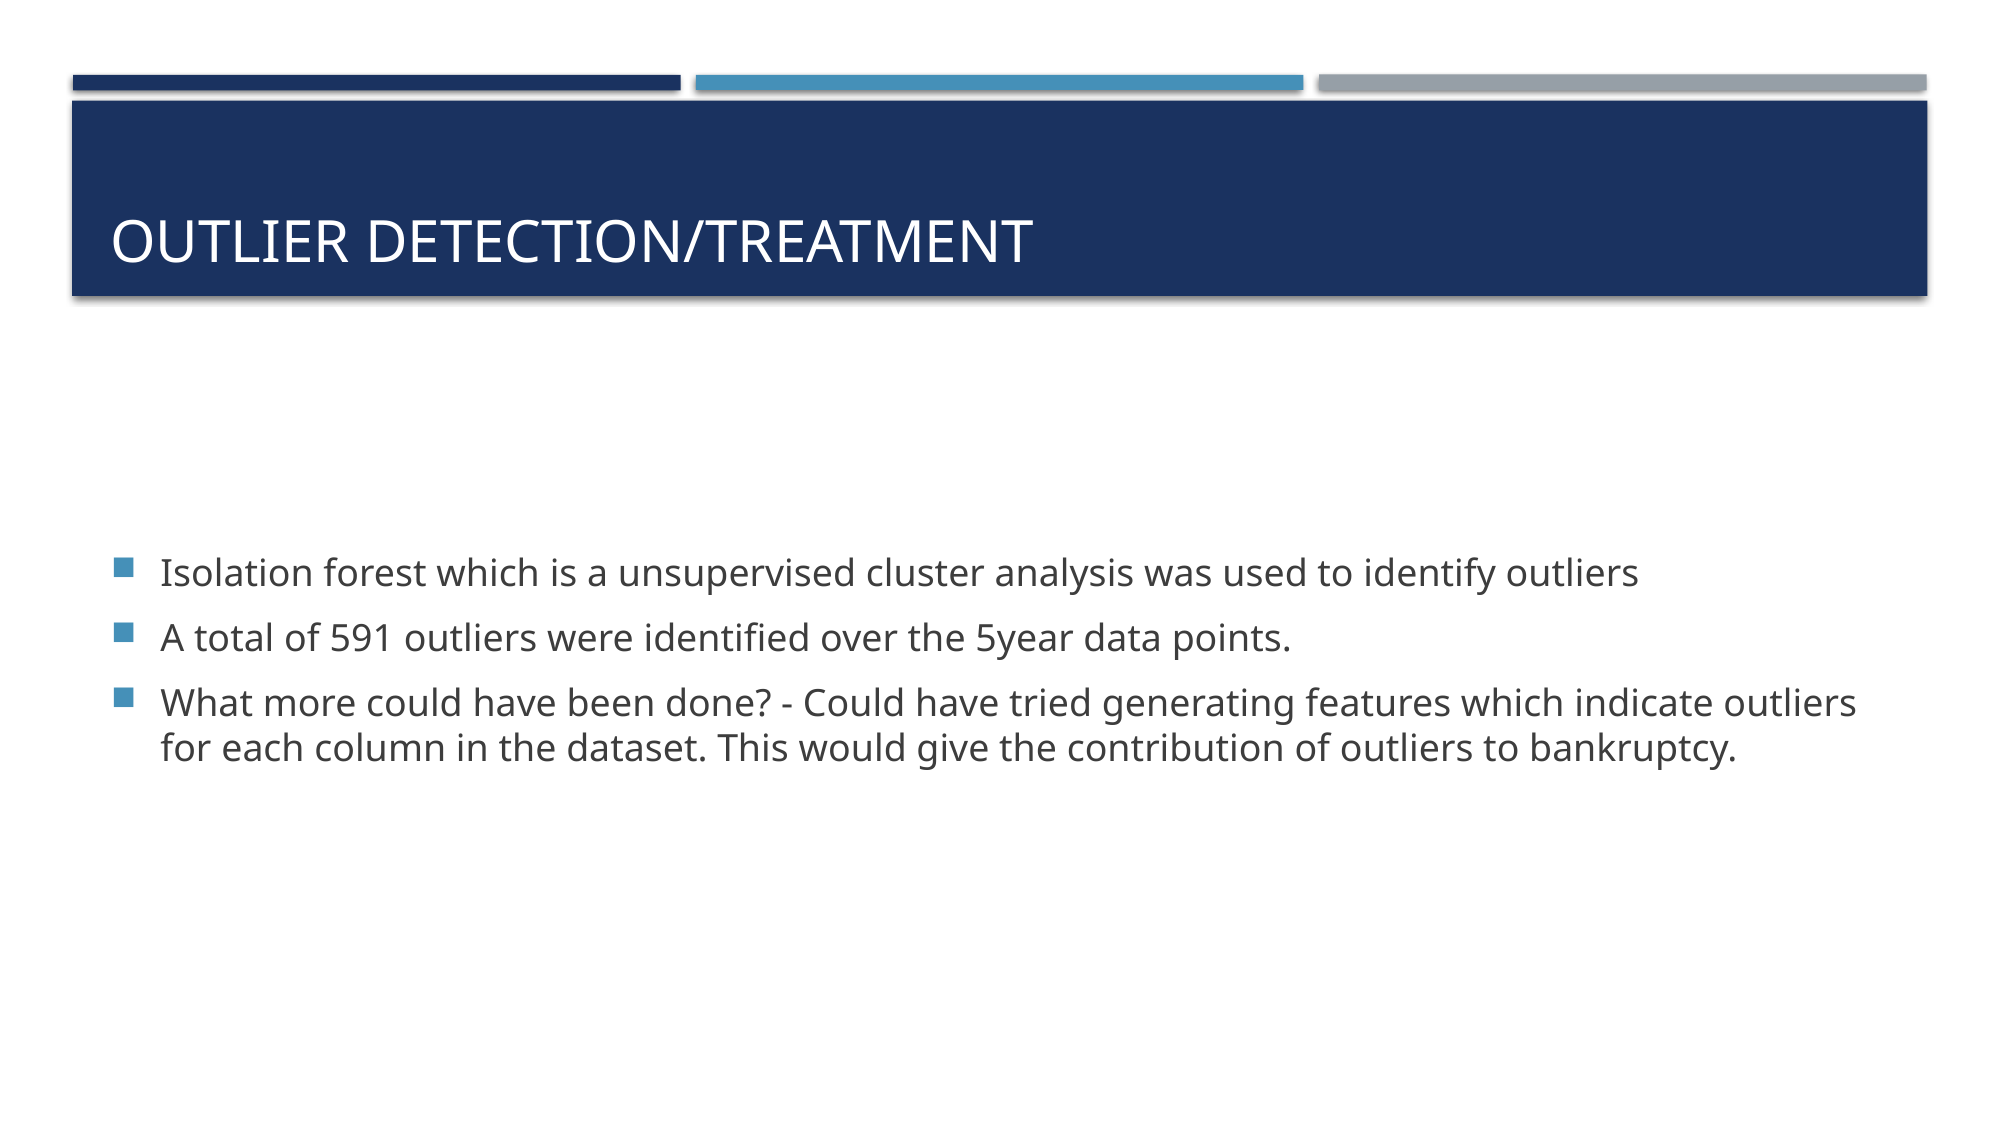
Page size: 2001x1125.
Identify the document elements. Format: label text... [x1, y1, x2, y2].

list Isolation forest which is a unsupervised cluster analysis was used to identify outliers A total of 591 outliers were identified over the 5year data points. What more could have been done? - Could have tried generating features which indicate outliers for each column in the dataset. This would give the contribution of outliers to bankruptcy. [95, 357, 1905, 962]
title Outlier Detection/Treatment [95, 115, 1905, 282]
